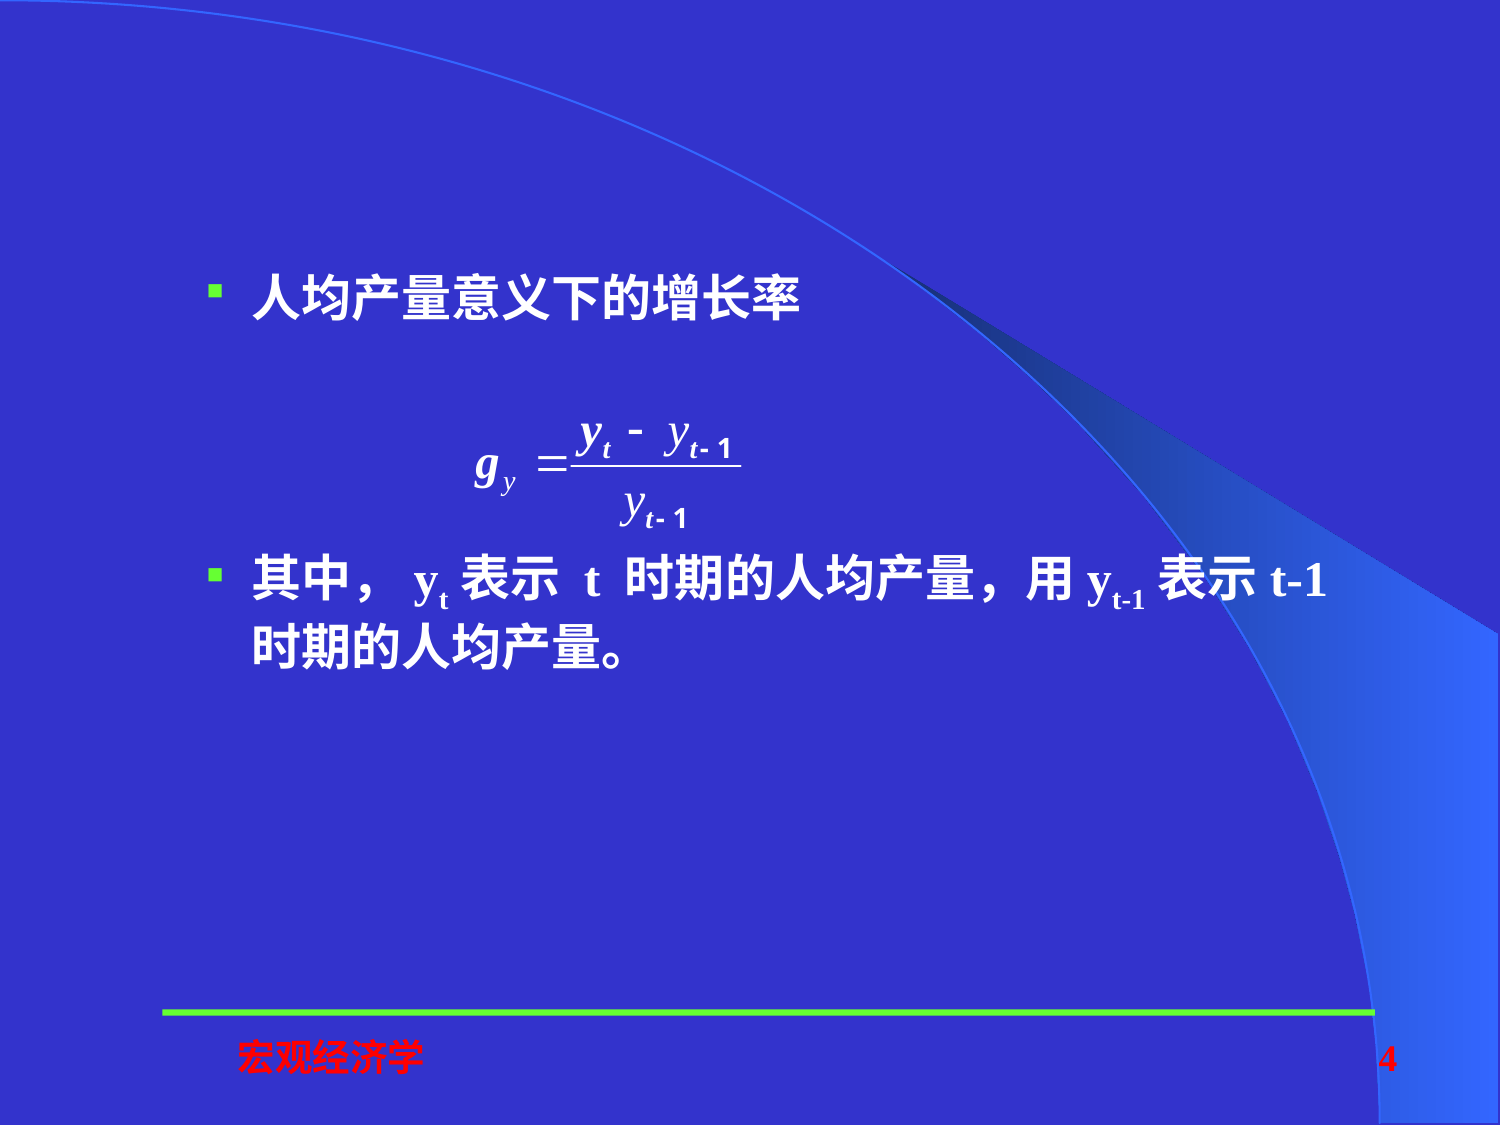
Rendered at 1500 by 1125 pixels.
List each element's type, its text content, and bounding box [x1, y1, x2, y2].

list 人均产量意义下的增长率 其中，yt表示 t 时期的人均产量，用yt-1表示t-1时期的人均产量。 [114, 259, 1390, 935]
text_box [464, 398, 753, 541]
